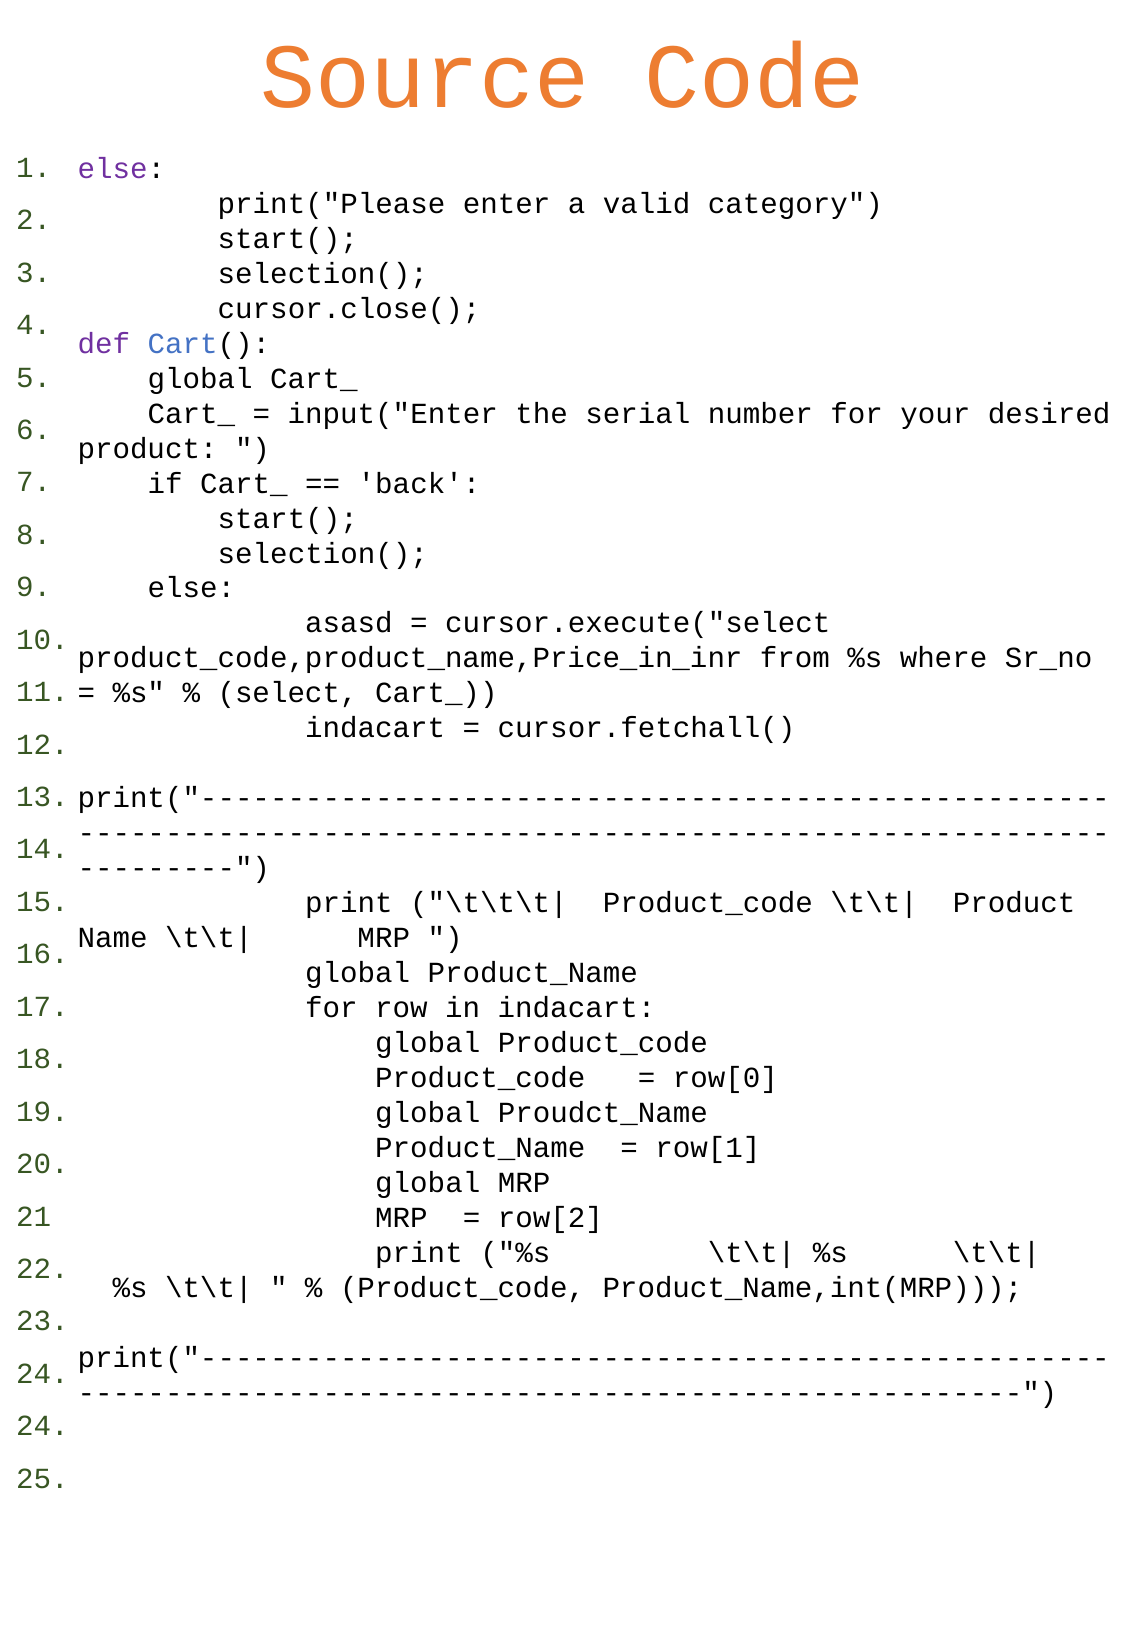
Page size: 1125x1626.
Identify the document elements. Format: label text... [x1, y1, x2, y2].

title Source Code [42, 16, 1083, 103]
text_box 1. 2. 3. 4. 5. 6. 7. 8. 9. 10. 11. 12. 13. 14. 15. 16. 17. 18. 19. 20. 21 22. 23. 24. 24. 25. [1, 123, 85, 1502]
text_box else: print("Please enter a valid category") start(); selection(); cursor.close(); def Cart(): global Cart_ Cart_ = input("Enter the serial number for your desired product: ") if Cart_ == 'back': start(); selection(); else: asasd = cursor.execute("select product_code,product_name,Price_in_inr from %s where Sr_no = %s" % (select, Cart_)) indacart = cursor.fetchall() print("------------------------------------------------------------------------------------------------------------------------") print ("\t\t\t| Product_code \t\t| Product Name \t\t| MRP ") global Product_Name for row in indacart: global Product_code Product_code = row[0] global Proudct_Name Product_Name = row[1] global MRP MRP = row[2] print ("%s \t\t| %s \t\t| %s \t\t| " % (Product_code, Product_Name,int(MRP))); print("----------------------------------------------------------------------------------------------------------") [62, 141, 1125, 1451]
